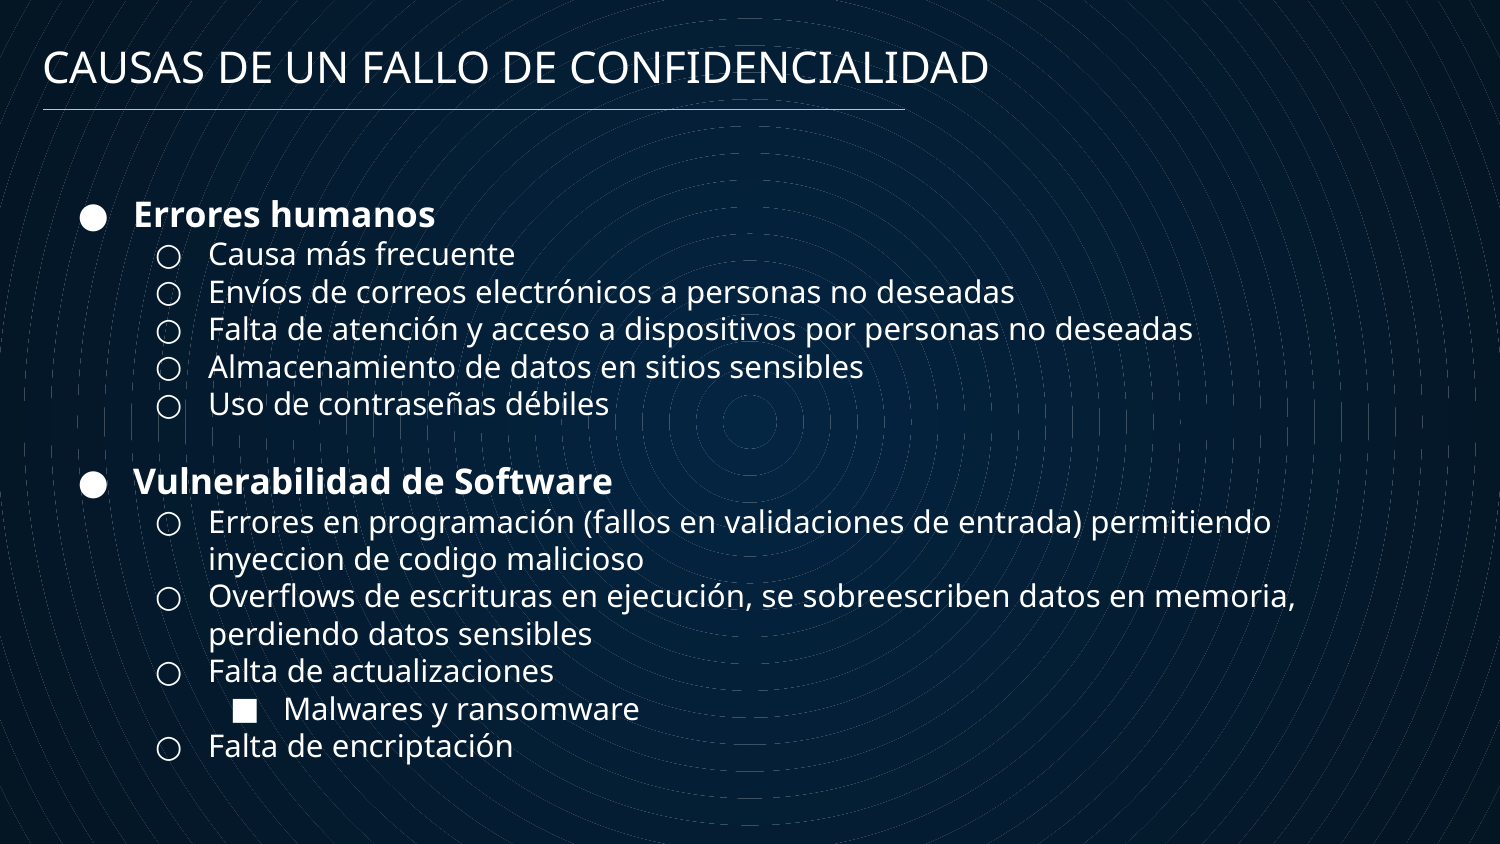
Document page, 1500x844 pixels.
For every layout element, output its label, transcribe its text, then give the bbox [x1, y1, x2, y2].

subtitle Errores humanos Causa más frecuente Envíos de correos electrónicos a personas no deseadas Falta de atención y acceso a dispositivos por personas no deseadas Almacenamiento de datos en sitios sensibles Uso de contraseñas débiles Vulnerabilidad de Software Errores en programación (fallos en validaciones de entrada) permitiendo inyeccion de codigo malicioso Overflows de escrituras en ejecución, se sobreescriben datos en memoria, perdiendo datos sensibles Falta de actualizaciones Malwares y ransomware Falta de encriptación [43, 177, 1413, 844]
text_box CAUSAS DE UN FALLO DE CONFIDENCIALIDAD [26, 24, 1396, 110]
